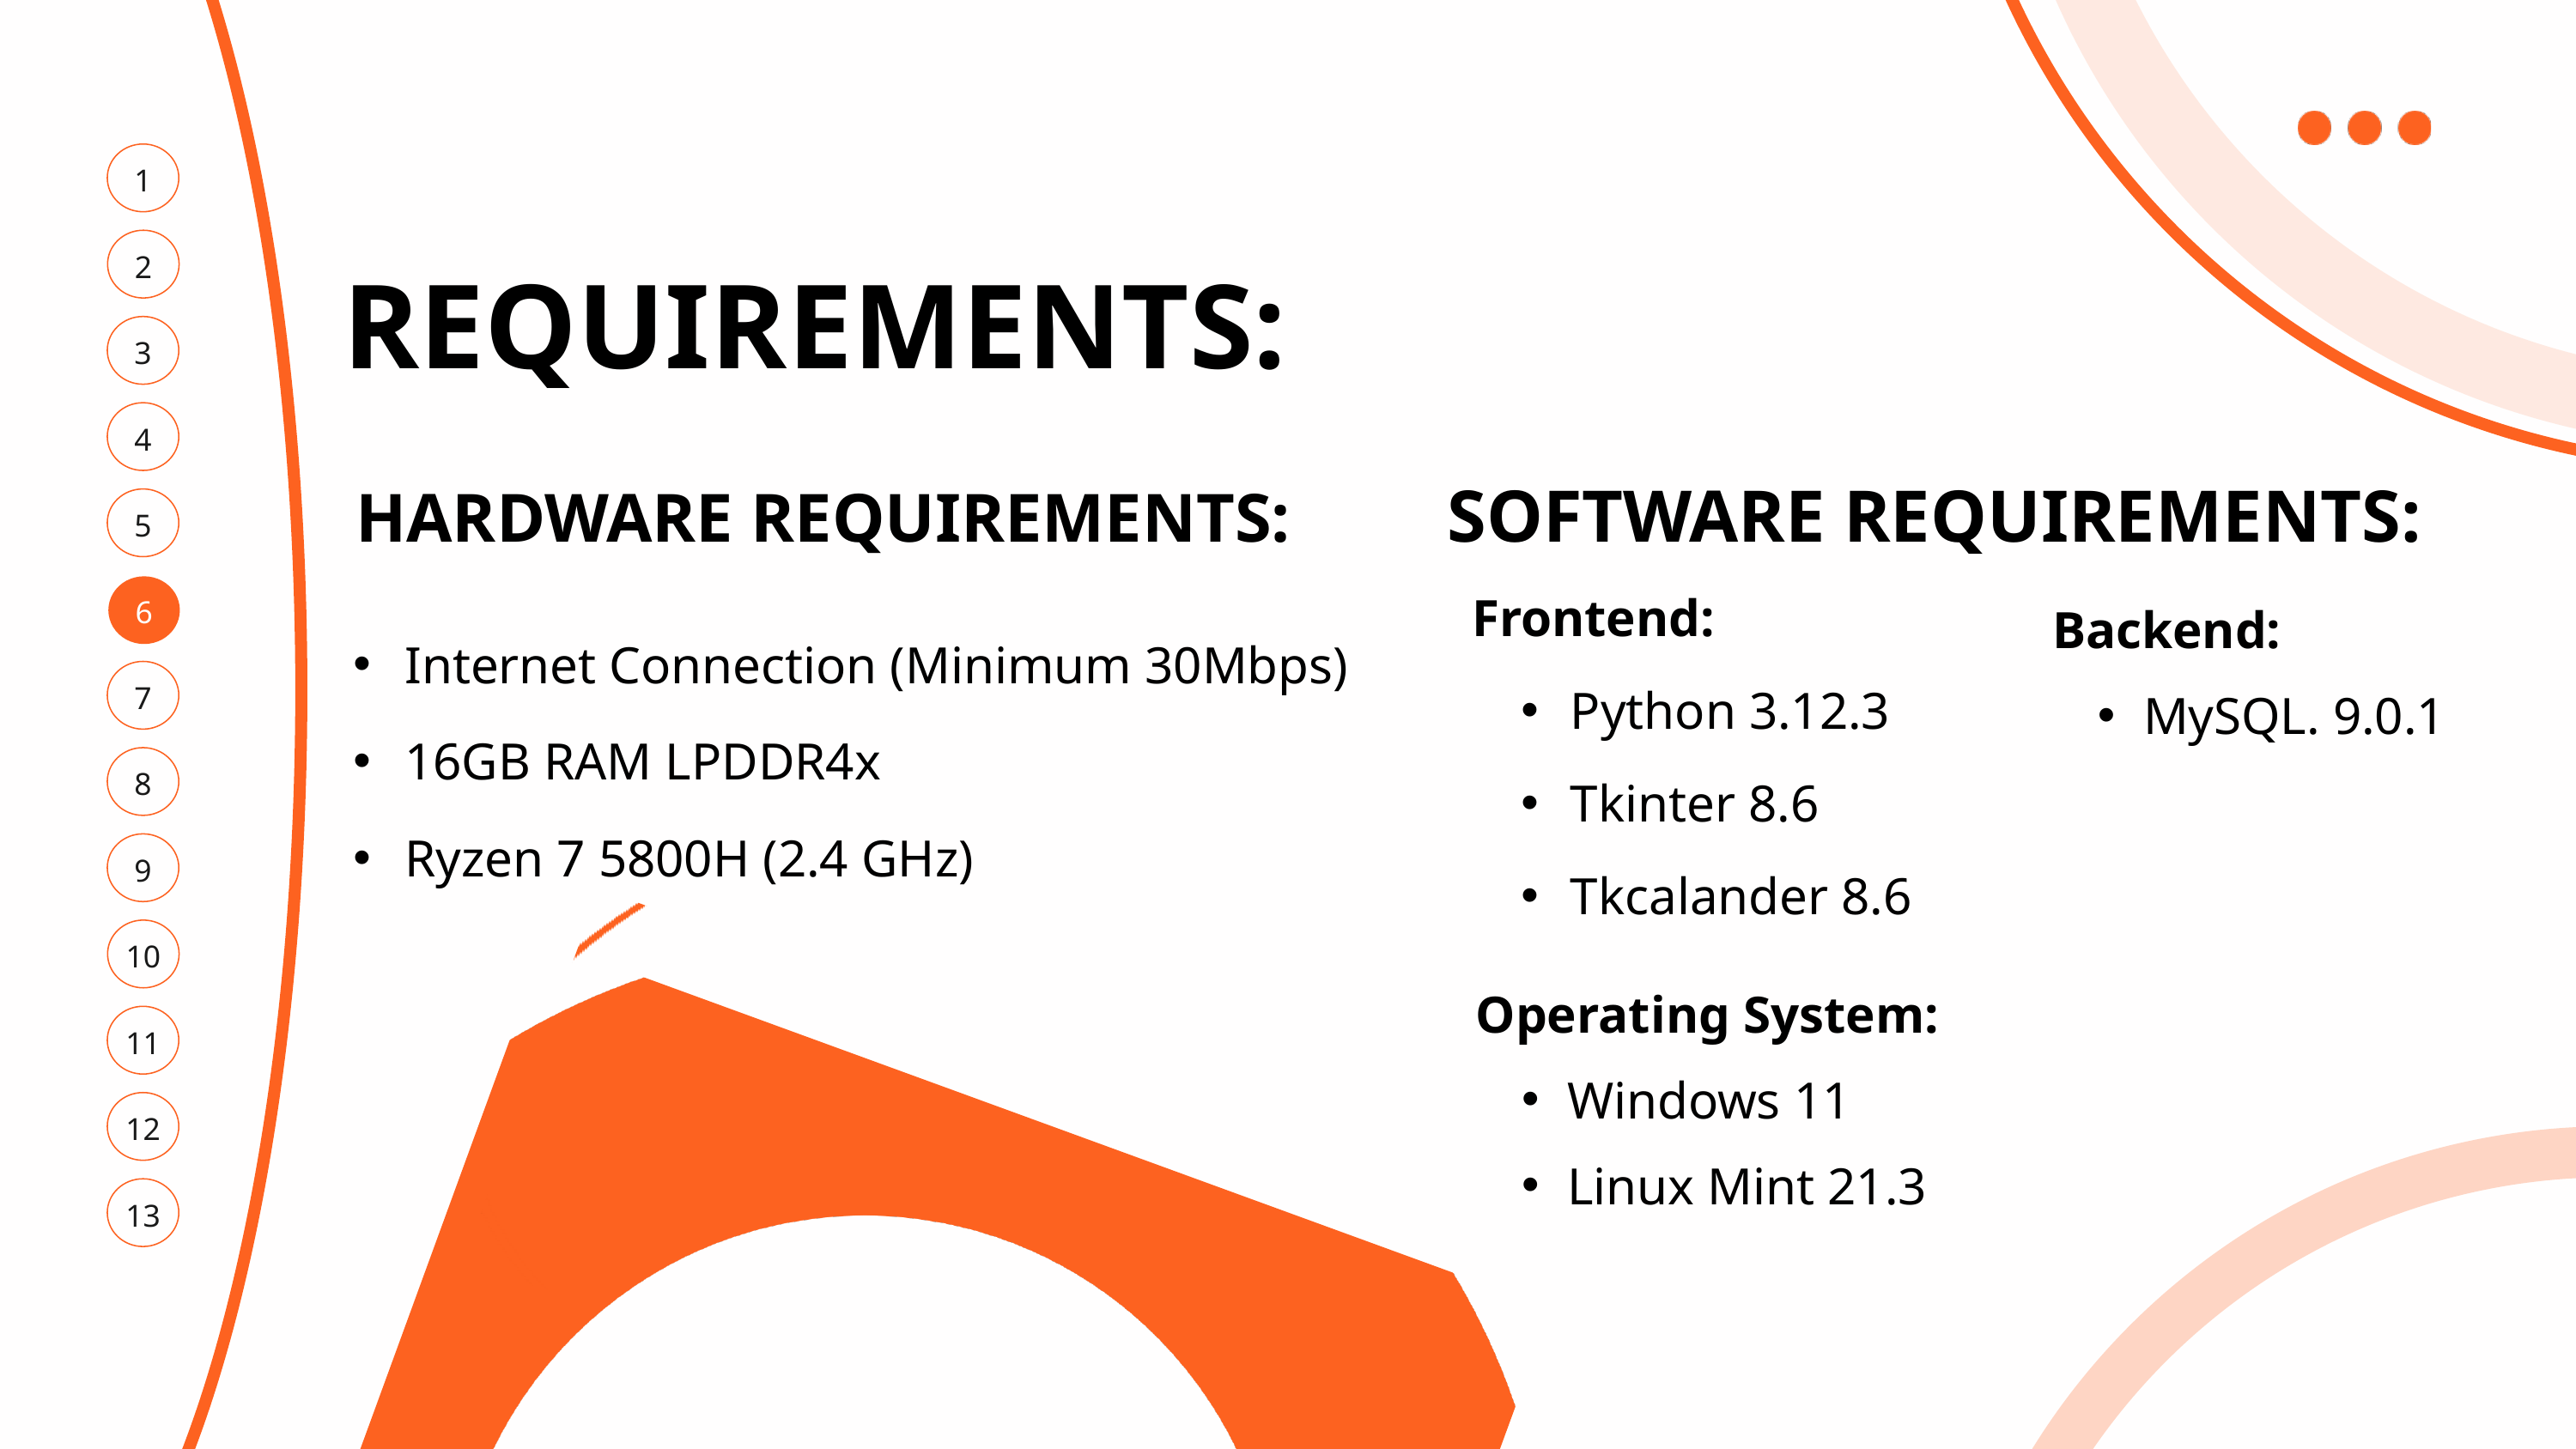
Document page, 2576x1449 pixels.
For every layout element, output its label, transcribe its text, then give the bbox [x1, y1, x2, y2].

text_box [464, 888, 1364, 1449]
text_box Backend: MySQL. 9.0.1 [2051, 572, 2576, 744]
text_box Operating System: Windows 11 Linux Mint 21.3 [1475, 956, 2151, 1215]
text_box [1261, 1231, 1552, 1449]
text_box Internet Connection (Minimum 30Mbps) 16GB RAM LPDDR4x Ryzen 7 5800H (2.4 GHz) [308, 597, 1472, 888]
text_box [1937, 0, 2576, 468]
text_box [0, 0, 302, 1449]
text_box Frontend: Python 3.12.3 Tkinter 8.6 Tkcalander 8.6 [1472, 556, 2038, 925]
text_box REQUIREMENTS: [343, 228, 1449, 392]
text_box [1956, 1151, 2576, 1449]
text_box [360, 941, 980, 1449]
text_box SOFTWARE REQUIREMENTS: [1447, 456, 2536, 556]
text_box HARDWARE REQUIREMENTS: [355, 463, 1375, 556]
